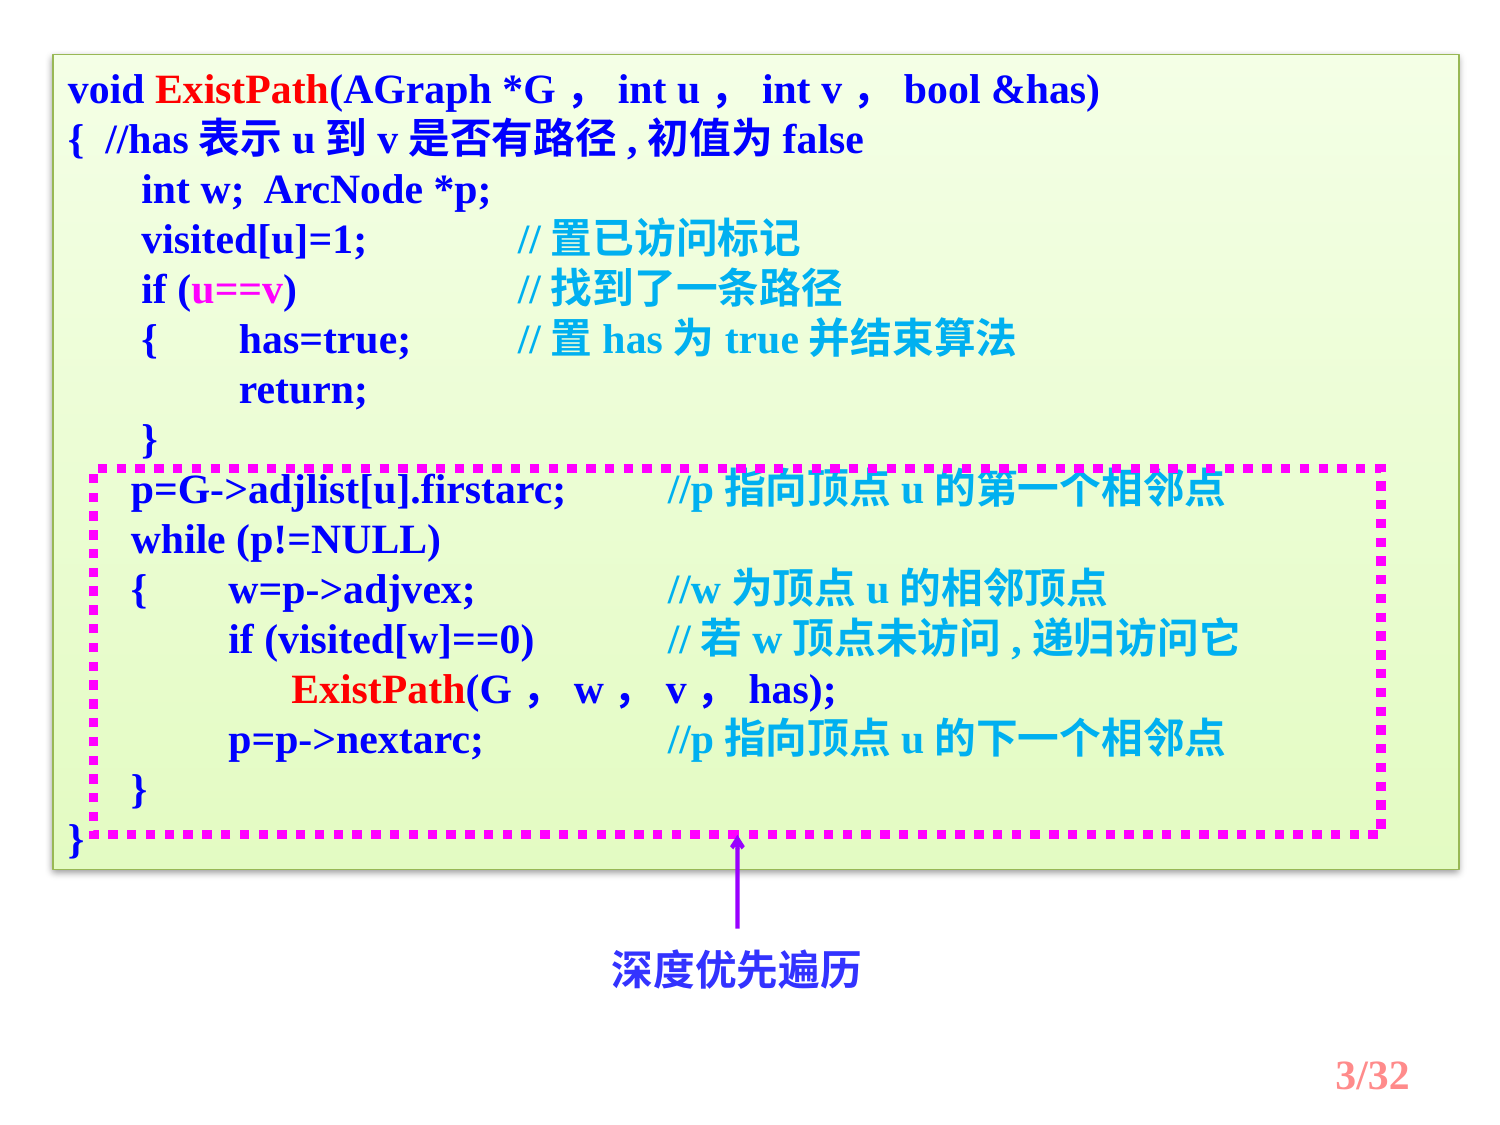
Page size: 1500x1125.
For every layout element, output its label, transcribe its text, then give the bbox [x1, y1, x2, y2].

slide_number 3/32 [1074, 1042, 1425, 1103]
text_box void ExistPath(AGraph *G，int u，int v，bool &has) { //has表示u到v是否有路径,初值为false int w; ArcNode *p; visited[u]=1; //置已访问标记 if (u==v) //找到了一条路径 { has=true; //置has为true并结束算法 return; } p=G->adjlist[u].firstarc; //p指向顶点u的第一个相邻点 while (p!=NULL) { w=p->adjvex; //w为顶点u的相邻顶点 if (visited[w]==0) //若w顶点未访问,递归访问它 ExistPath(G，w，v，has); p=p->nextarc; //p指向顶点u的下一个相邻点 } } [52, 54, 1460, 870]
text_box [93, 468, 1382, 1003]
